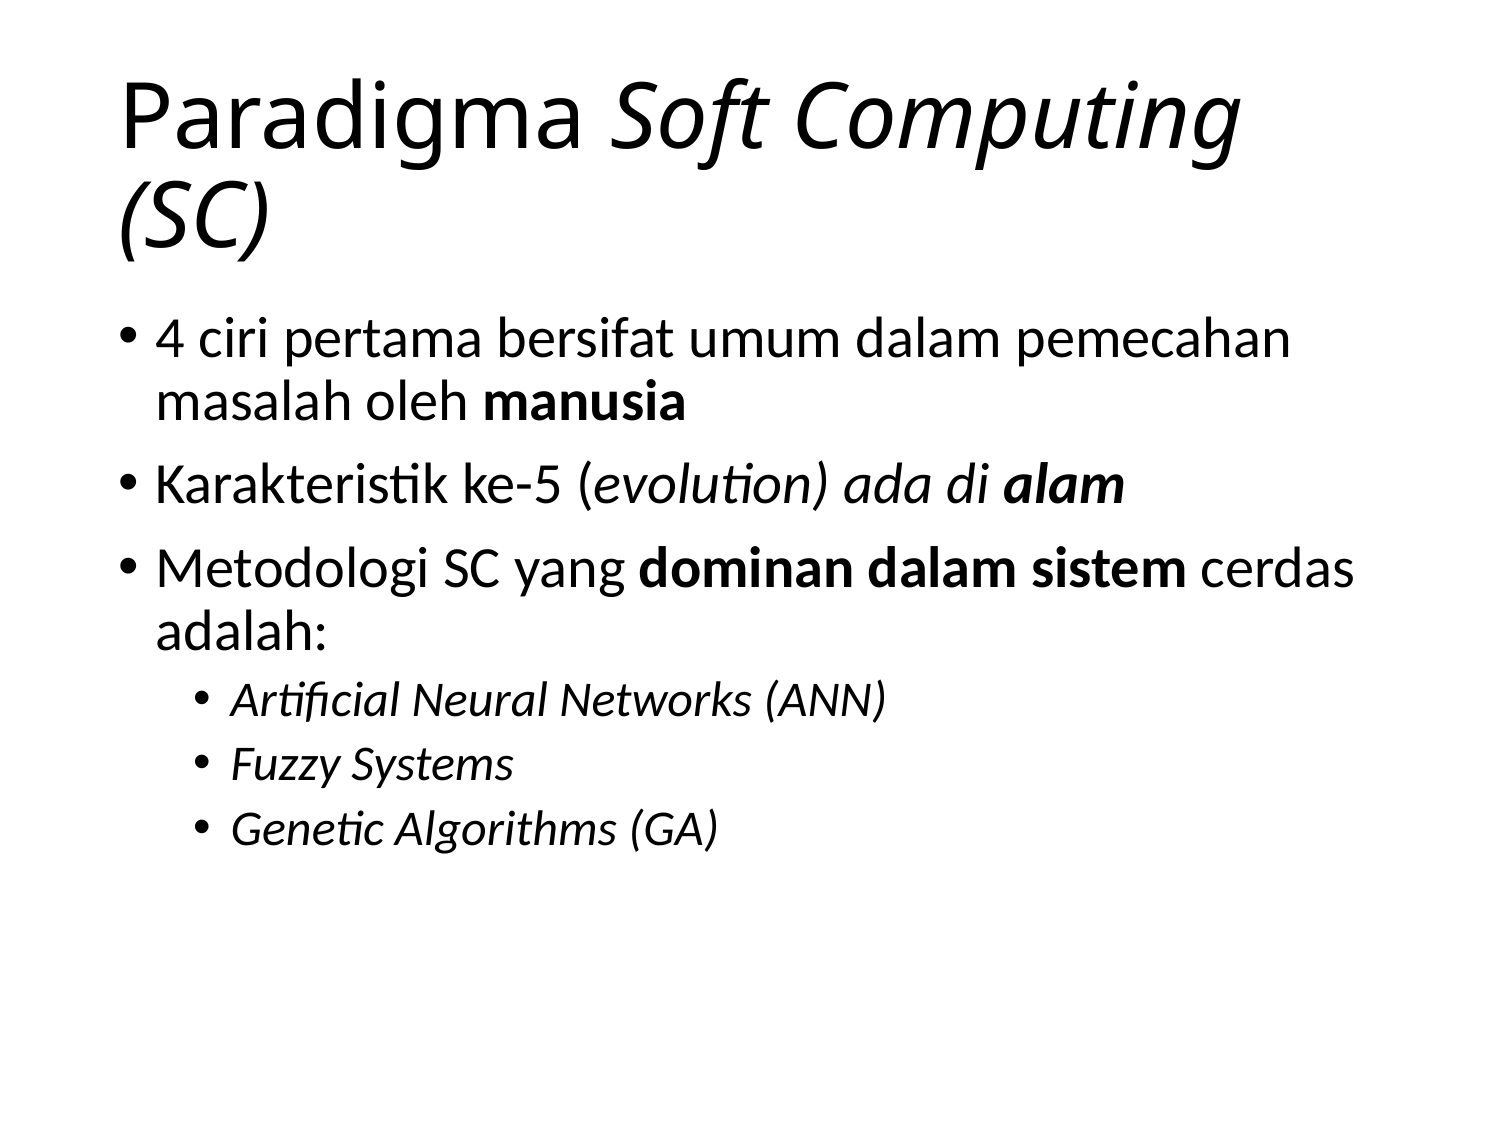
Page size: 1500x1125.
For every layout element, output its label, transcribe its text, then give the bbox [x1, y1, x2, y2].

list 4 ciri pertama bersifat umum dalam pemecahan masalah oleh manusia Karakteristik ke-5 (evolution) ada di alam Metodologi SC yang dominan dalam sistem cerdas adalah: Artificial Neural Networks (ANN) Fuzzy Systems Genetic Algorithms (GA) [103, 299, 1397, 1014]
title Paradigma Soft Computing (SC) [103, 59, 1397, 278]
